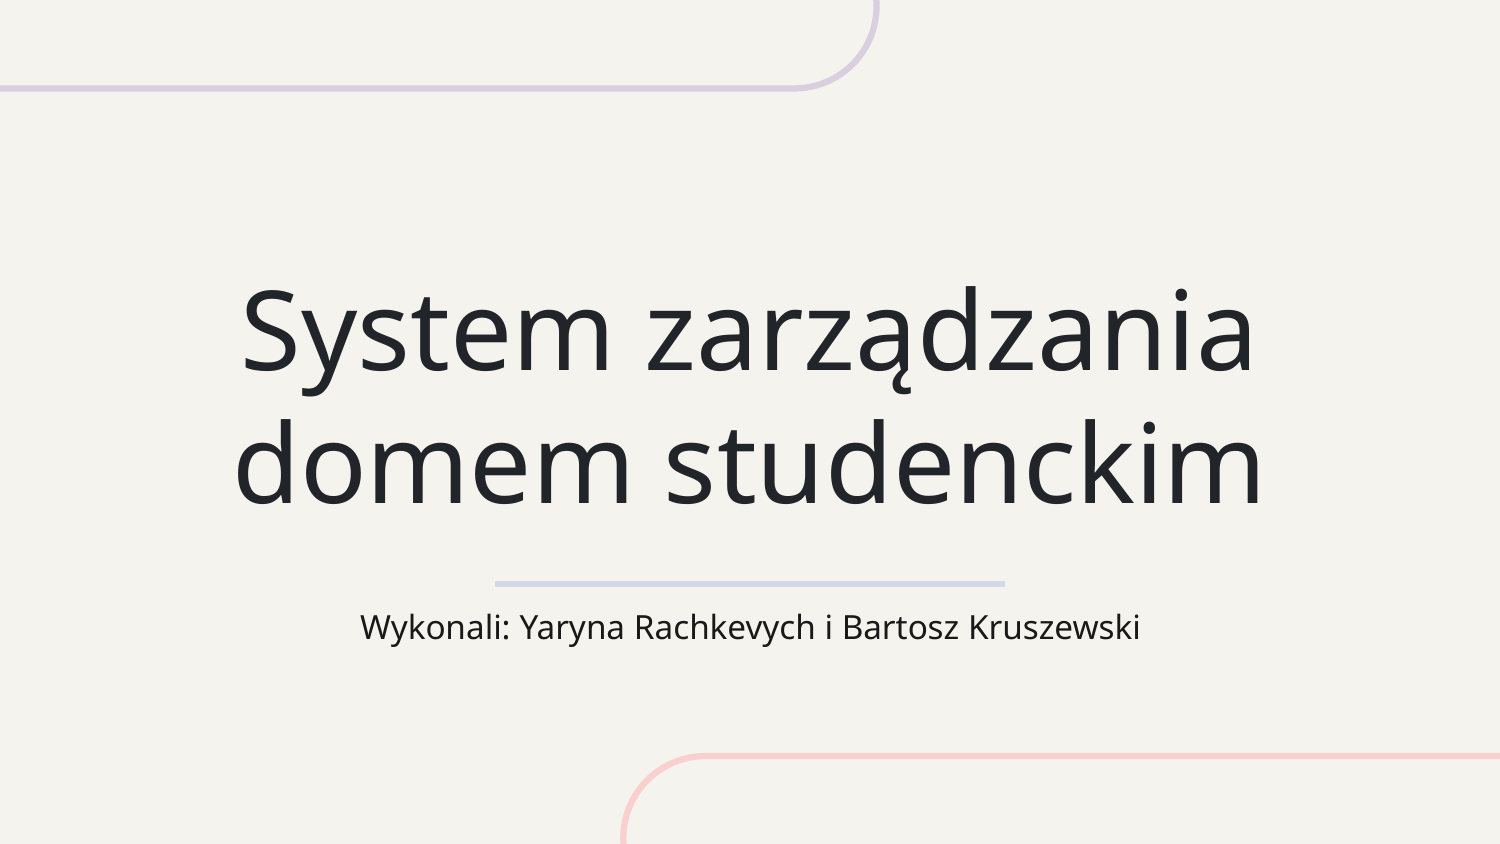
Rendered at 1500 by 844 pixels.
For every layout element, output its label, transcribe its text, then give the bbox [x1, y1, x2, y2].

subtitle Wykonali: Yaryna Rachkevych i Bartosz Kruszewski [313, 591, 1189, 659]
title System zarządzania domem studenckim [116, 252, 1383, 541]
